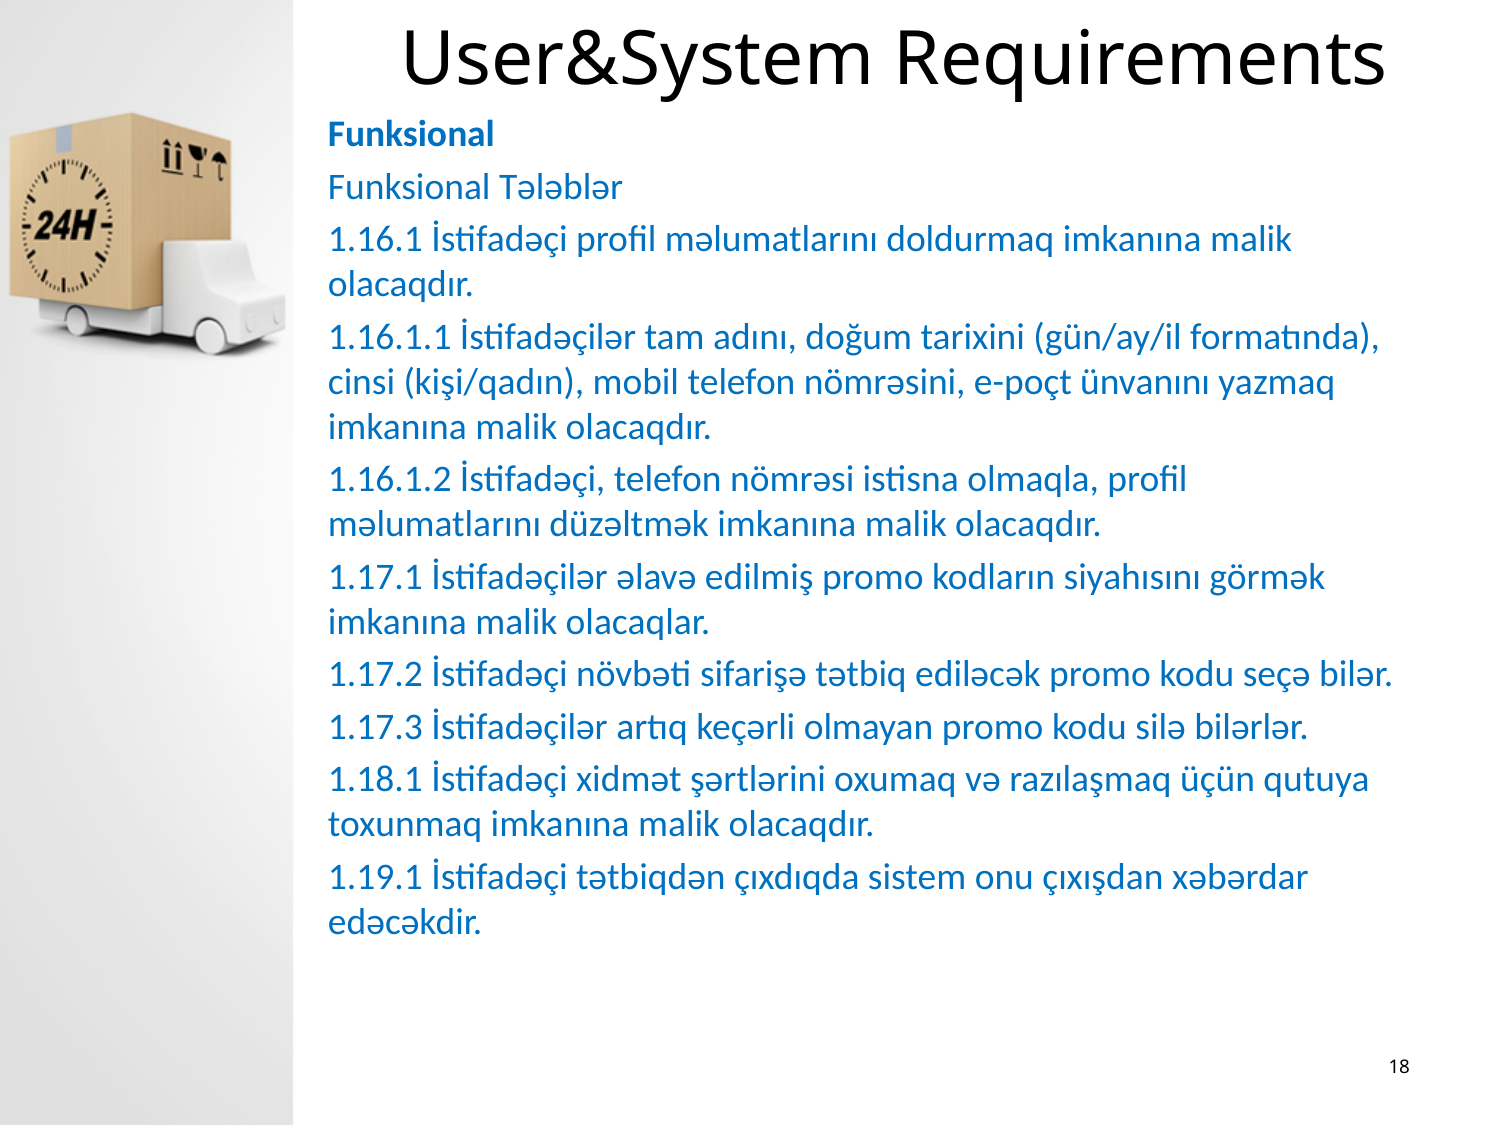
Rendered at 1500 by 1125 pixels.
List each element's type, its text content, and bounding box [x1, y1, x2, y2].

picture [0, 0, 1500, 1125]
title User&System Requirements [289, 0, 1500, 114]
slide_number 18 [1074, 1046, 1425, 1103]
list Funksional Funksional Tələblər 1.16.1 İstifadəçi profil məlumatlarını doldurmaq imkanına malik olacaqdır. 1.16.1.1 İstifadəçilər tam adını, doğum tarixini (gün/ay/il formatında), cinsi (kişi/qadın), mobil telefon nömrəsini, e-poçt ünvanını yazmaq imkanına malik olacaqdır. 1.16.1.2 İstifadəçi, telefon nömrəsi istisna olmaqla, profil məlumatlarını düzəltmək imkanına malik olacaqdır. 1.17.1 İstifadəçilər əlavə edilmiş promo kodların siyahısını görmək imkanına malik olacaqlar. 1.17.2 İstifadəçi növbəti sifarişə tətbiq ediləcək promo kodu seçə bilər. 1.17.3 İstifadəçilər artıq keçərli olmayan promo kodu silə bilərlər. 1.18.1 İstifadəçi xidmət şərtlərini oxumaq və razılaşmaq üçün qutuya toxunmaq imkanına malik olacaqdır. 1.19.1 İstifadəçi tətbiqdən çıxdıqda sistem onu çıxışdan xəbərdar edəcəkdir. [312, 101, 1425, 1083]
